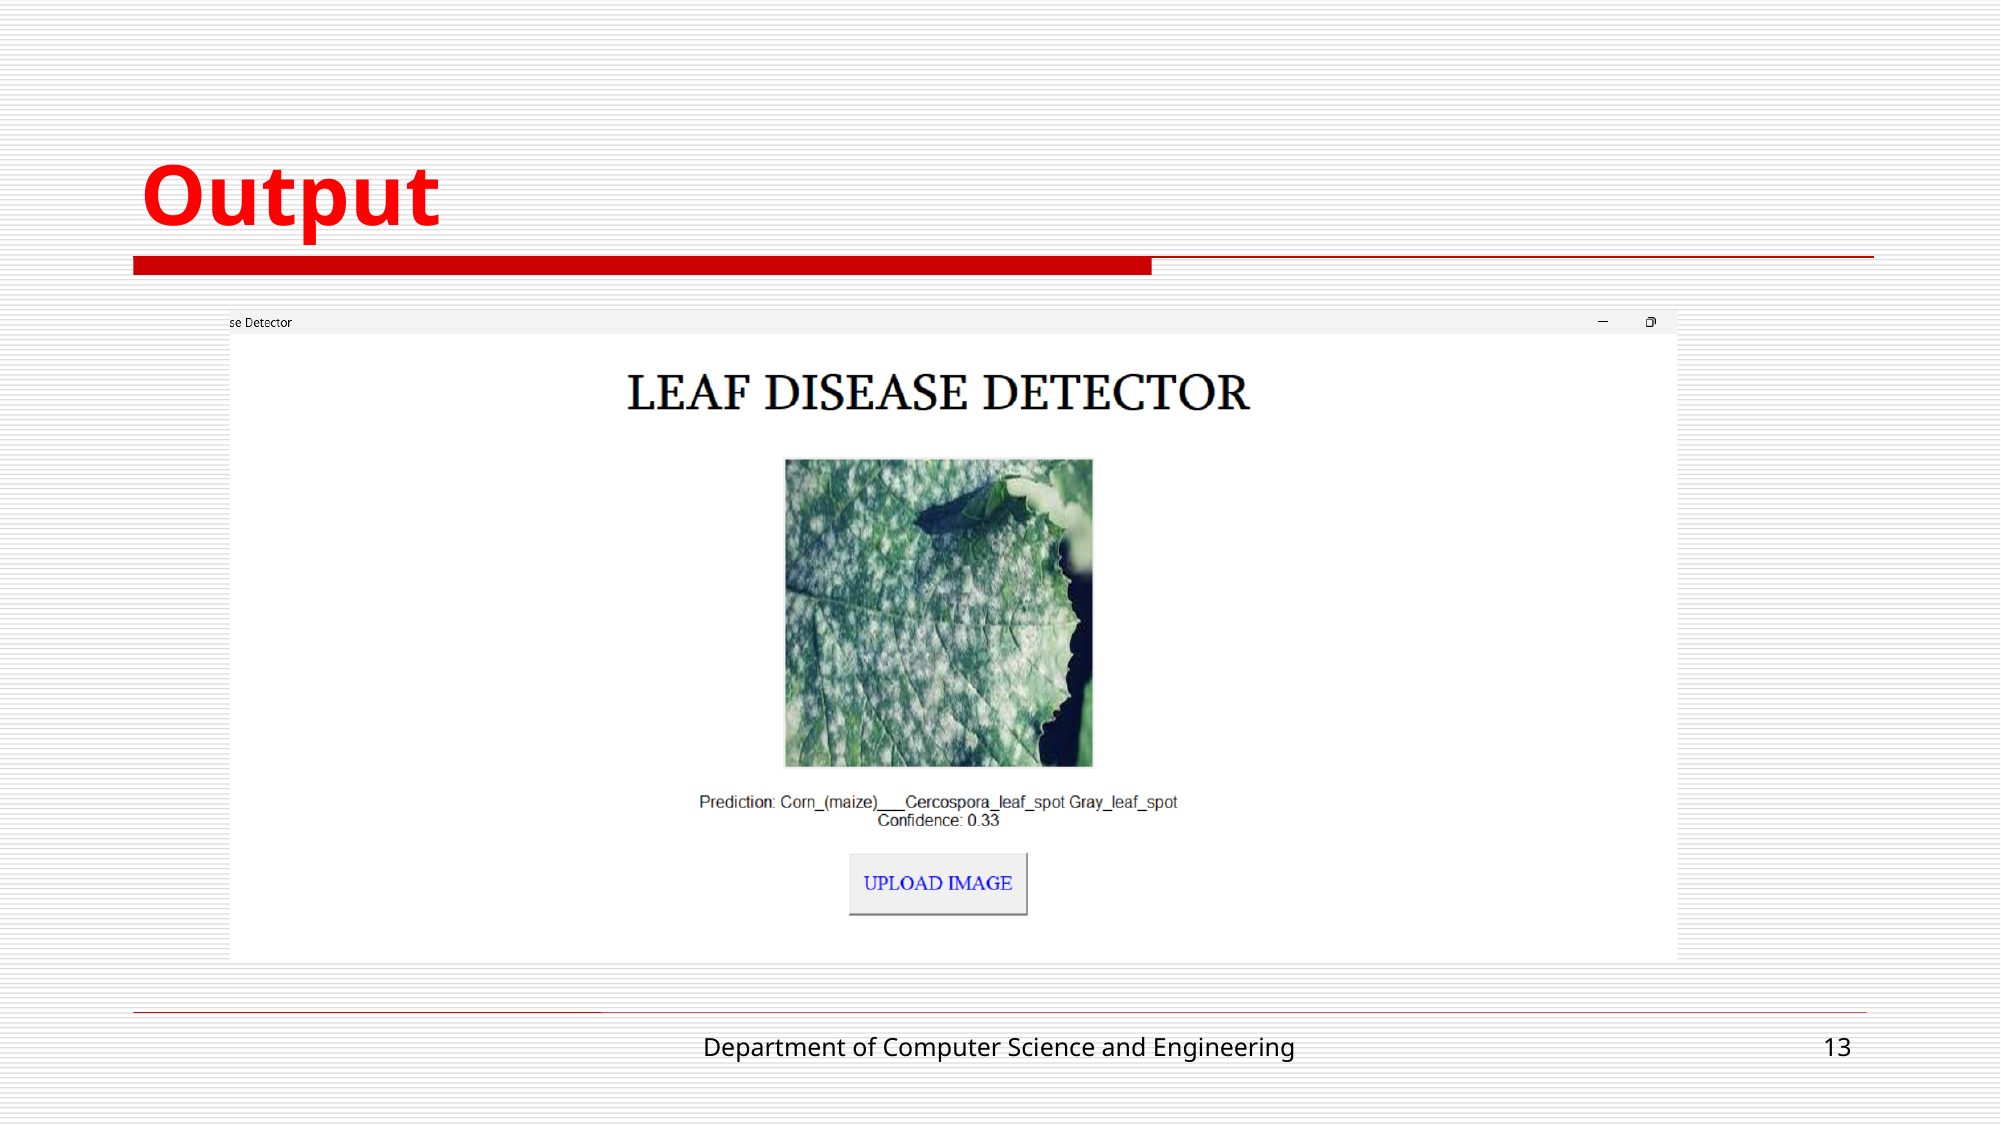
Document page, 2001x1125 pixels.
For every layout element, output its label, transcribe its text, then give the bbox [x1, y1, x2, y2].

picture [0, 0, 2001, 1125]
title Output [125, 50, 1876, 250]
slide_number 13 [1433, 1024, 1867, 1103]
footer Department of Computer Science and Engineering [683, 1024, 1317, 1103]
slide_number [133, 1024, 567, 1103]
